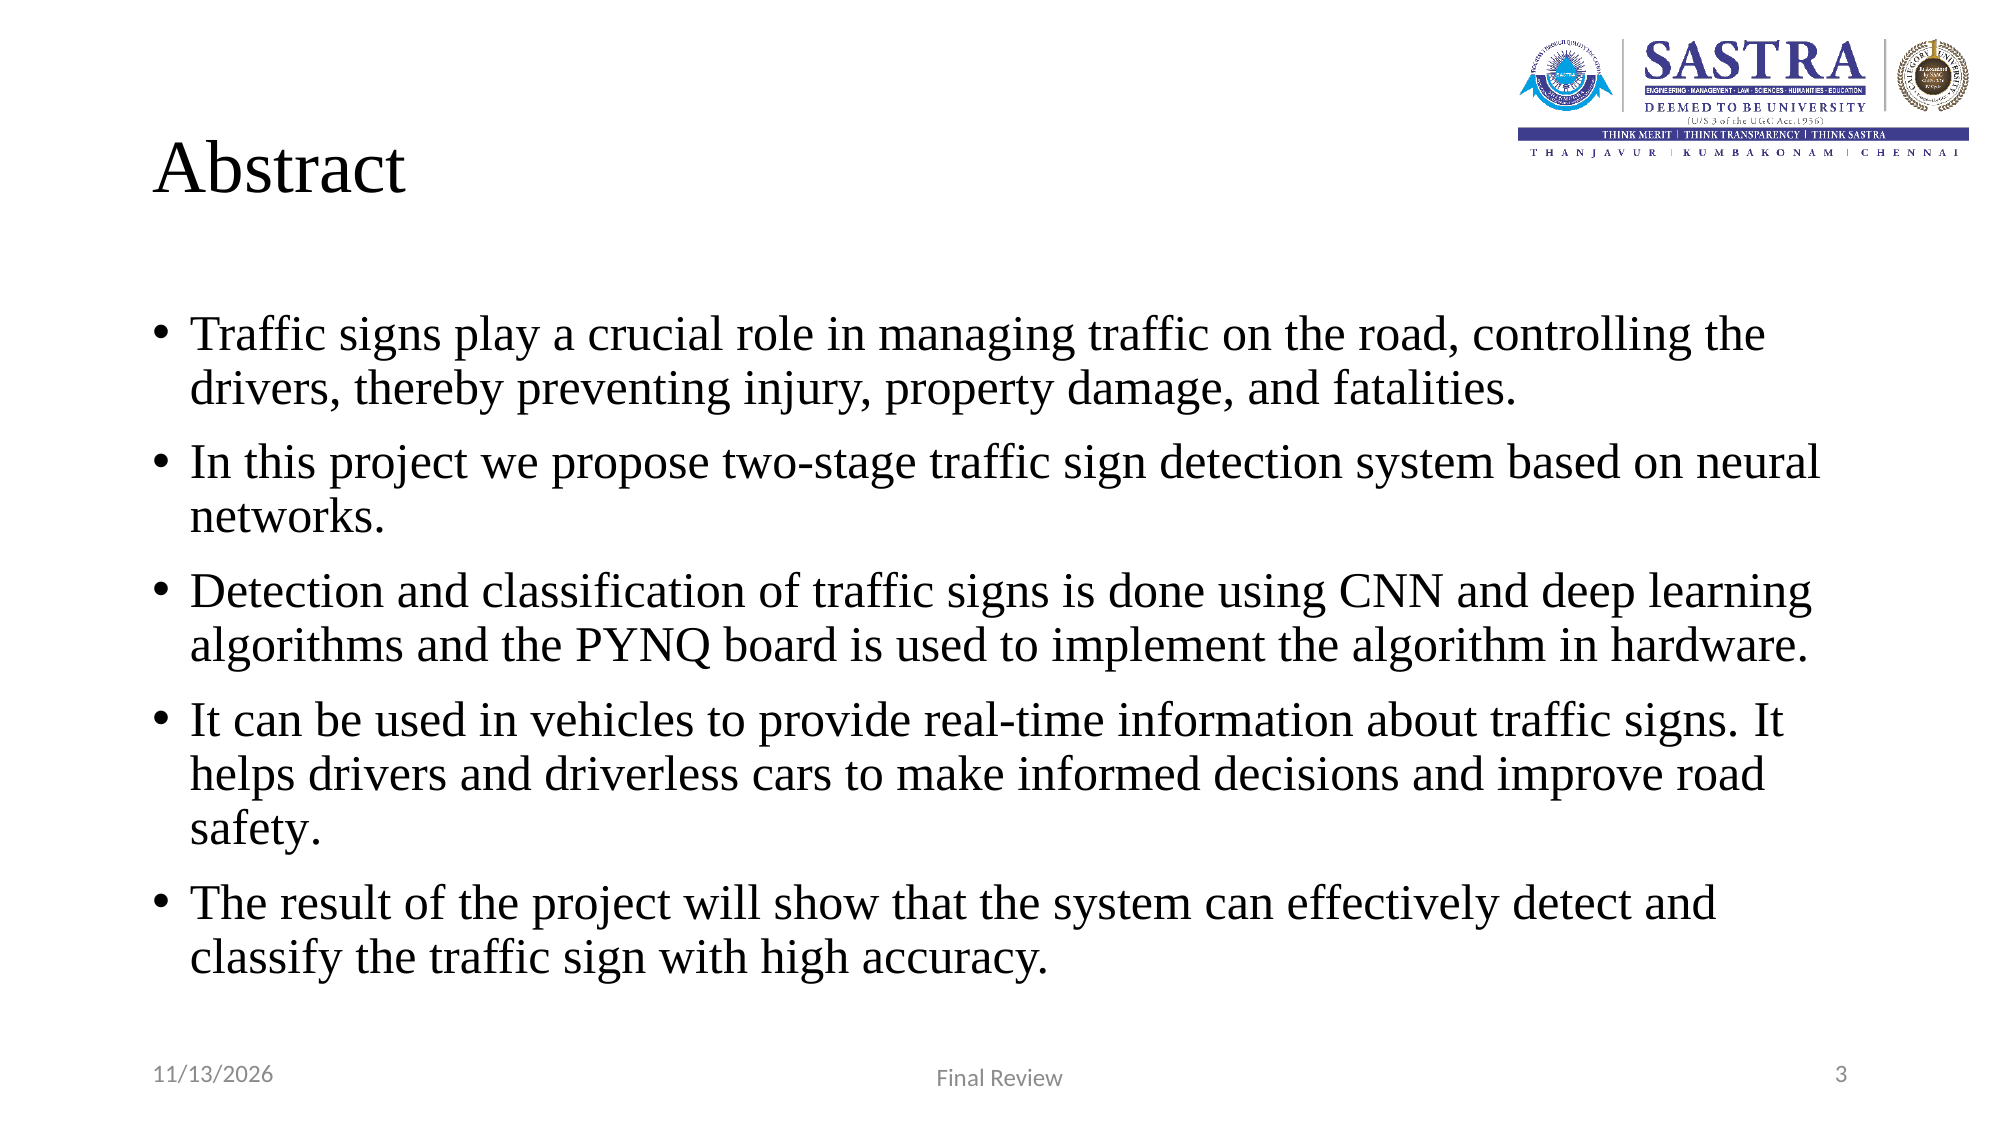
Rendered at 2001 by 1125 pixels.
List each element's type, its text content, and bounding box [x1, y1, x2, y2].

list Traffic signs play a crucial role in managing traffic on the road, controlling the drivers, thereby preventing injury, property damage, and fatalities. In this project we propose two-stage traffic sign detection system based on neural networks. Detection and classification of traffic signs is done using CNN and deep learning algorithms and the PYNQ board is used to implement the algorithm in hardware. It can be used in vehicles to provide real-time information about traffic signs. It helps drivers and driverless cars to make informed decisions and improve road safety. The result of the project will show that the system can effectively detect and classify the traffic sign with high accuracy. [137, 299, 1863, 1014]
title Abstract [137, 59, 1863, 278]
footer Final Review [662, 1046, 1338, 1106]
picture [1518, 39, 1969, 158]
slide_number 3 [1412, 1042, 1863, 1103]
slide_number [137, 1042, 588, 1103]
